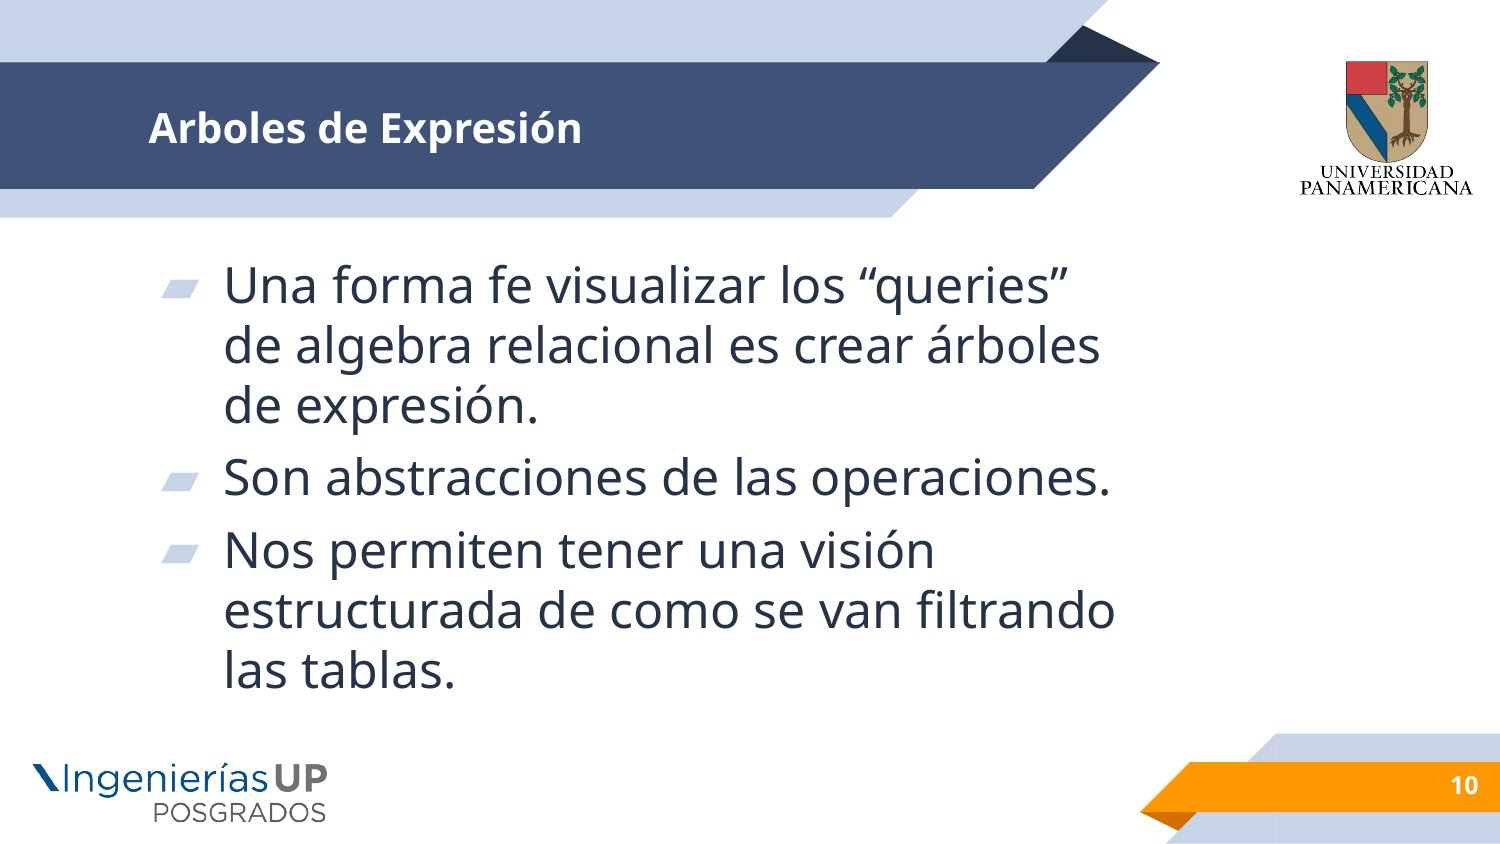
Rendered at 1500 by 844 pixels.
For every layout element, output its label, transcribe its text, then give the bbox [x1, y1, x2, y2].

title Arboles de Expresión [133, 64, 1035, 190]
picture [15, 737, 344, 844]
picture [1286, 44, 1490, 210]
slide_number 10 [1249, 760, 1494, 813]
list Una forma fe visualizar los “queries” de algebra relacional es crear árboles de expresión. Son abstracciones de las operaciones. Nos permiten tener una visión estructurada de como se van filtrando las tablas. [133, 217, 1140, 734]
